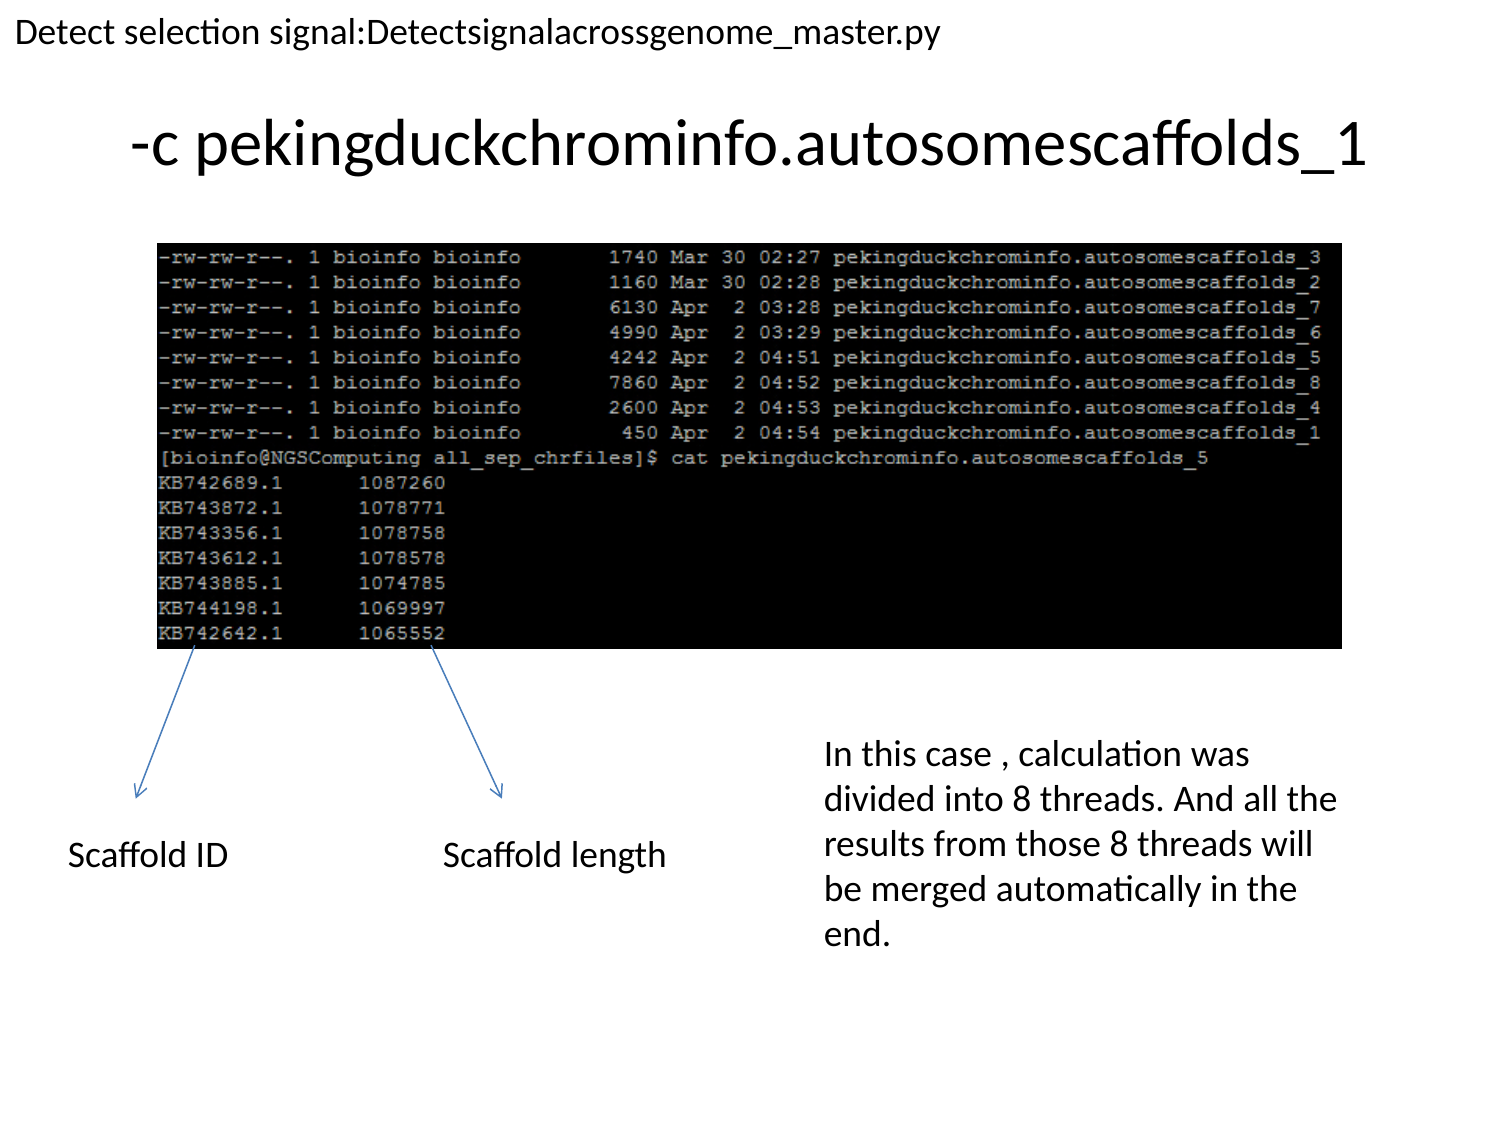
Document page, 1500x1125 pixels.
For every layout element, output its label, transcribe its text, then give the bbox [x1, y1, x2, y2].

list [157, 243, 1342, 649]
text_box Scaffold ID [53, 822, 325, 882]
text_box Scaffold length [428, 822, 700, 882]
text_box In this case , calculation was divided into 8 threads. And all the results from those 8 threads will be merged automatically in the end. [809, 721, 1365, 962]
text_box Detect selection signal:Detectsignalacrossgenome_master.py [0, 0, 1500, 60]
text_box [135, 644, 195, 799]
title -c pekingduckchrominfo.autosomescaffolds_1 [75, 60, 1425, 233]
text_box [430, 644, 503, 799]
